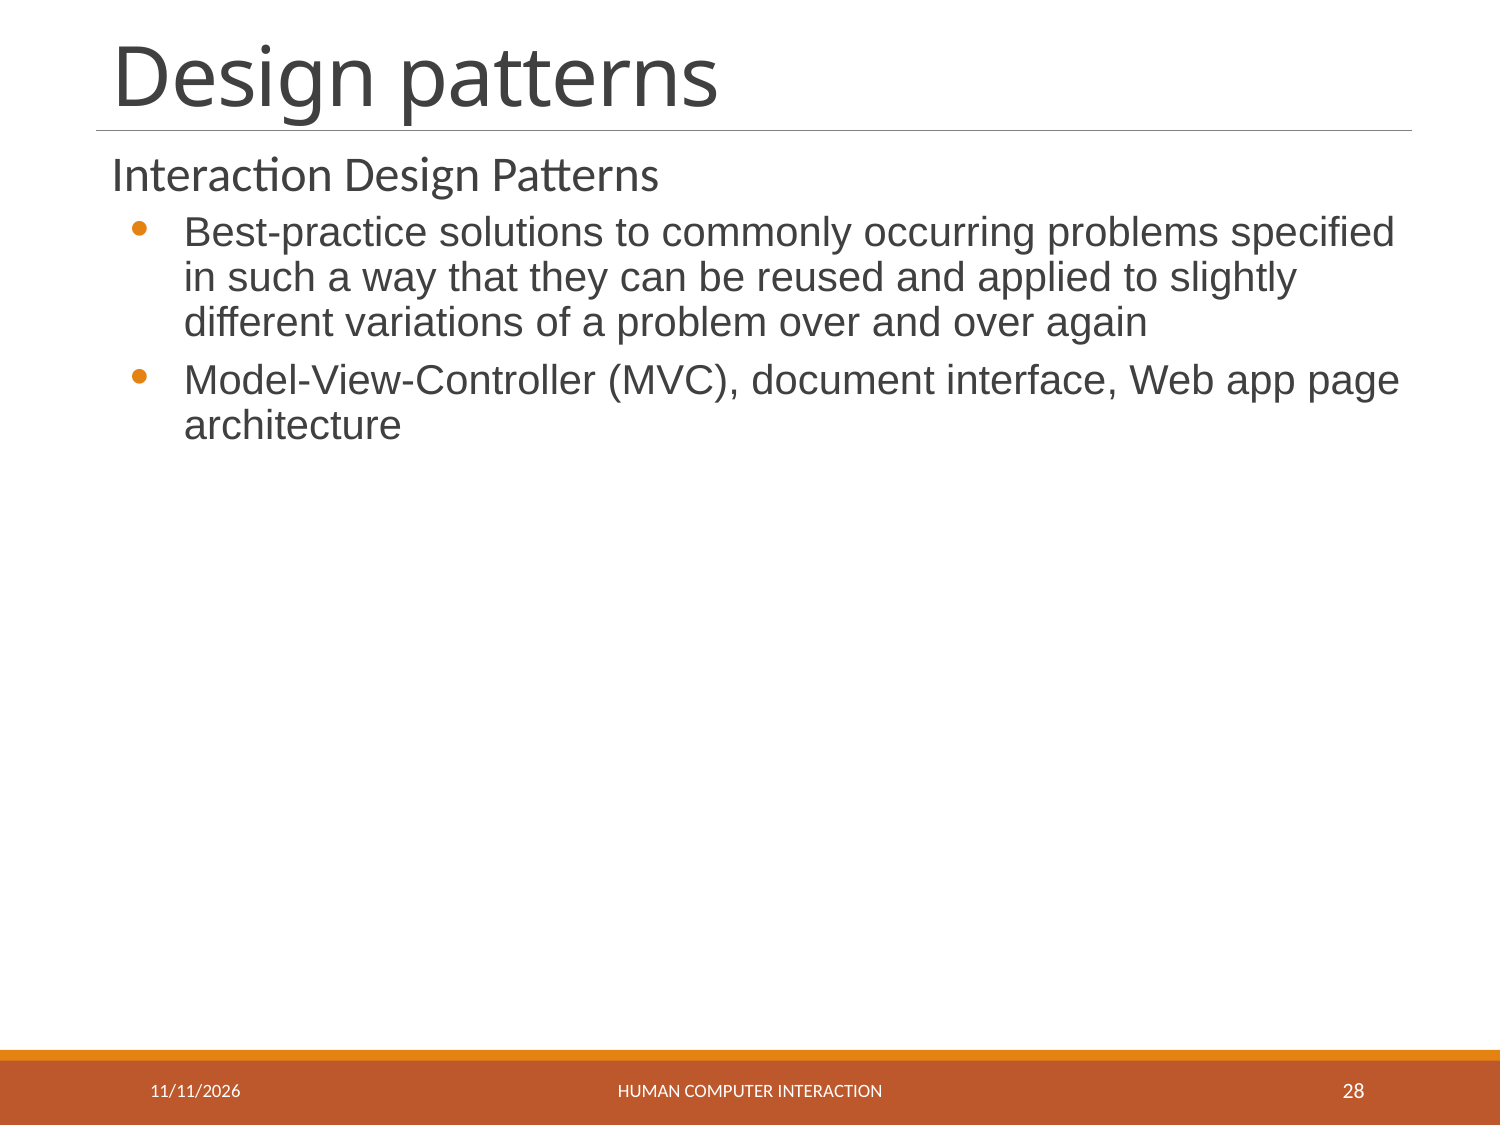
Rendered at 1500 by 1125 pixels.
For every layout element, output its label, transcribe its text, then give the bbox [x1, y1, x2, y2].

title Design patterns [96, 19, 1413, 131]
list Interaction Design Patterns Best-practice solutions to commonly occurring problems specified in such a way that they can be reused and applied to slightly different variations of a problem over and over again Model-View-Controller (MVC), document interface, Web app page architecture [96, 140, 1413, 1034]
footer Human Computer Interaction [453, 1059, 1047, 1120]
slide_number 28 [1218, 1059, 1380, 1120]
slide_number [135, 1059, 440, 1120]
